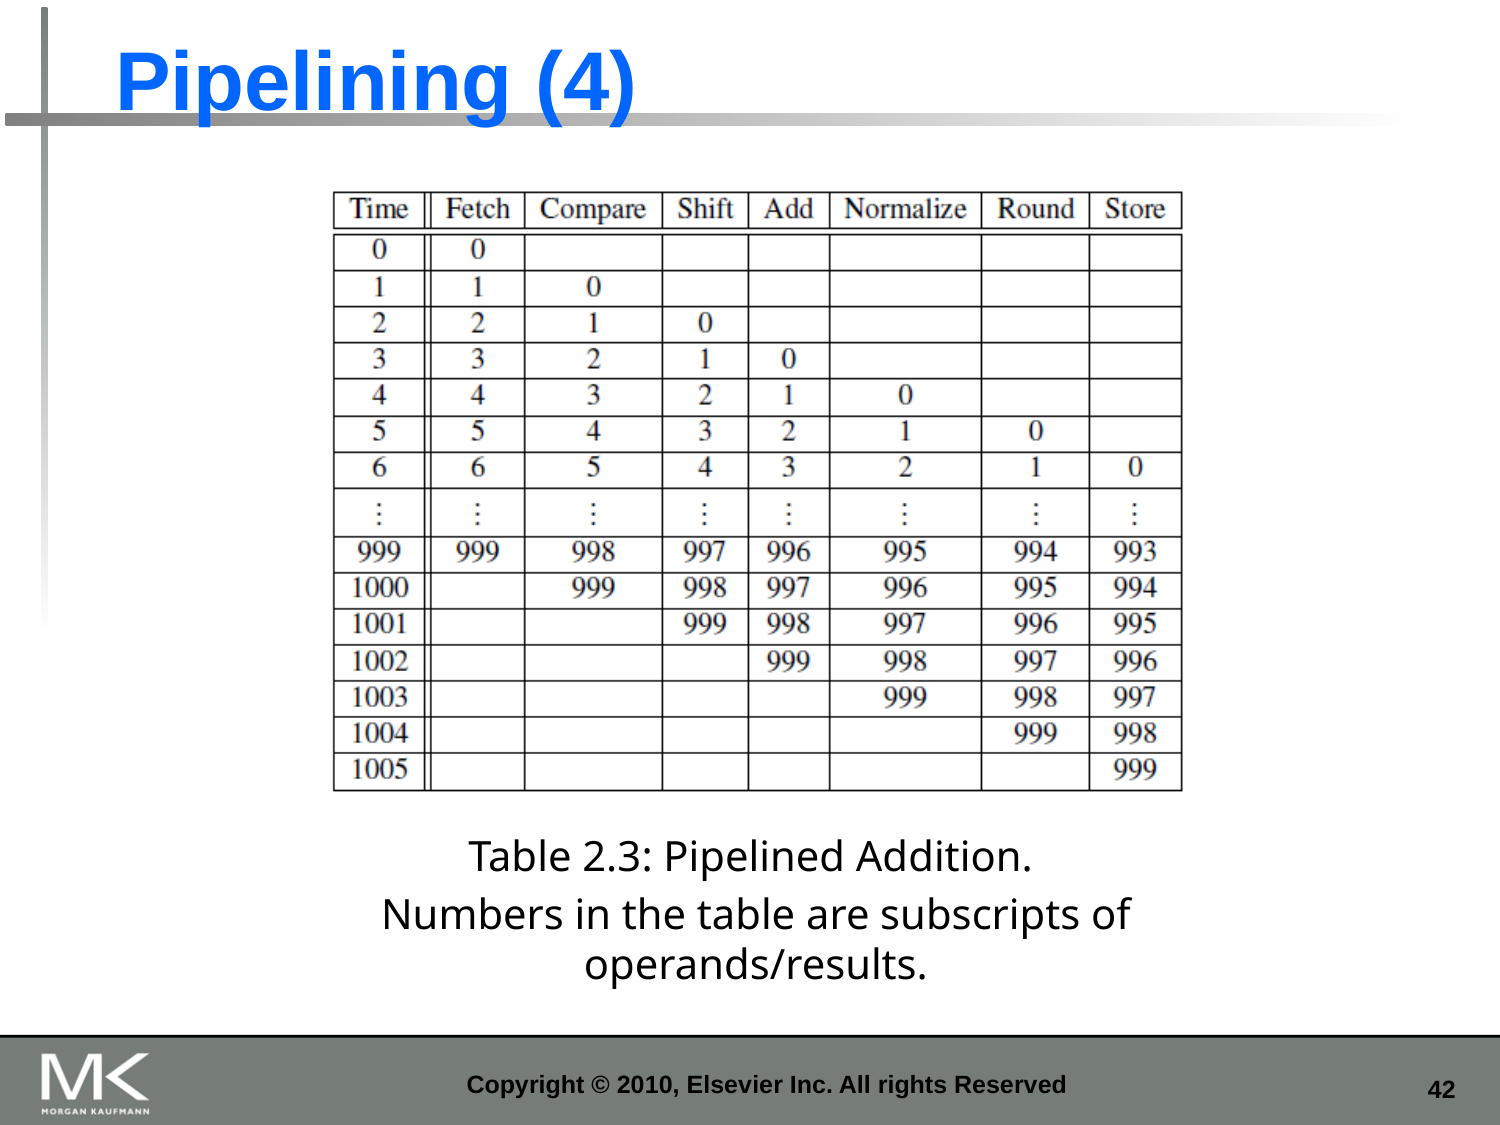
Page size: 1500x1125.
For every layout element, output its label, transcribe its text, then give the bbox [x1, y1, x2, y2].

picture [29, 1046, 160, 1123]
footer Copyright © 2010, Elsevier Inc. All rights Reserved [170, 1046, 1365, 1106]
title Pipelining (4) [100, 19, 1459, 135]
text_box Table 2.3: Pipelined Addition. Numbers in the table are subscripts of operands/results. [218, 822, 1294, 996]
picture [324, 184, 1189, 801]
